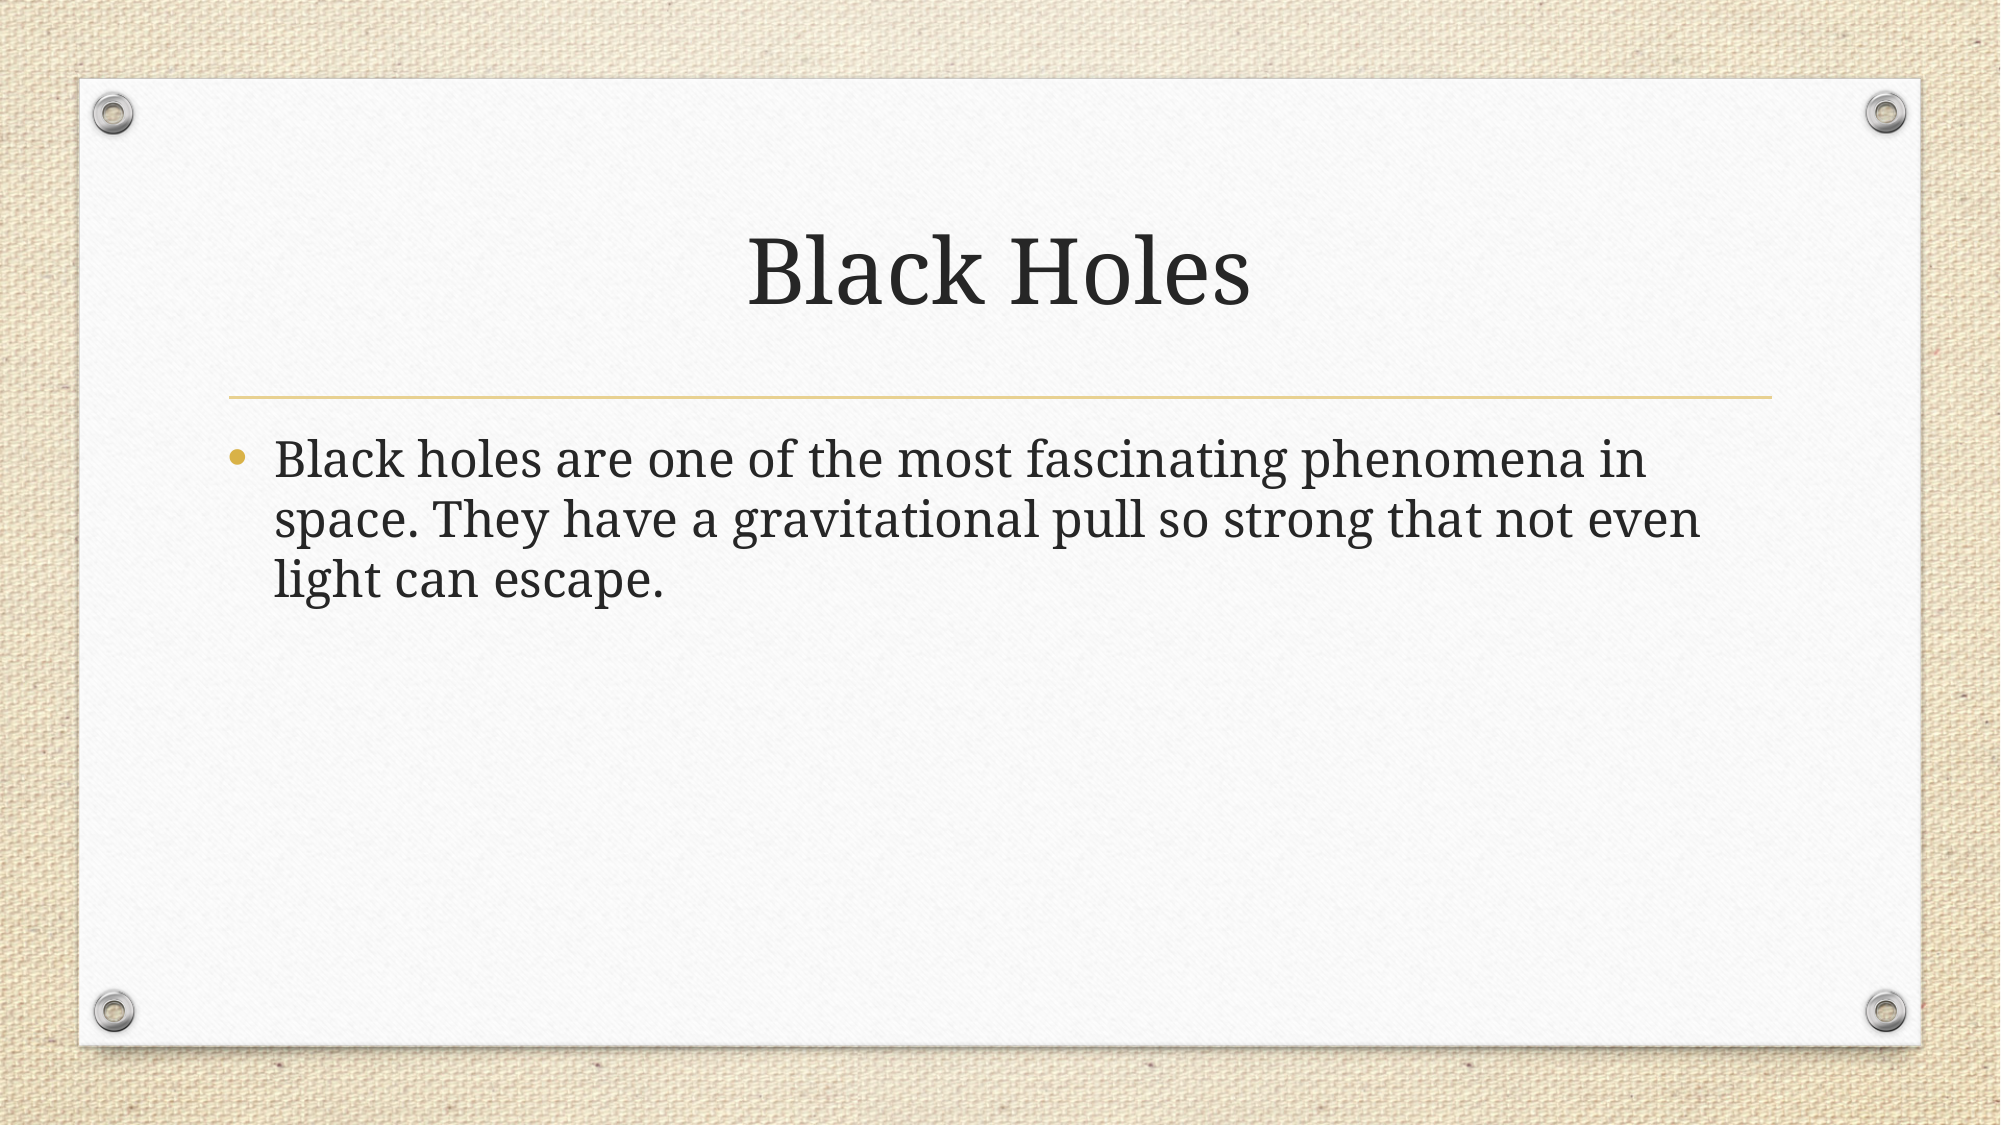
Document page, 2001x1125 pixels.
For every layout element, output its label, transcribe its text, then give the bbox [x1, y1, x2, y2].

list Black holes are one of the most fascinating phenomena in space. They have a gravitational pull so strong that not even light can escape. [212, 419, 1788, 964]
picture [0, 0, 2001, 1125]
title Black Holes [212, 161, 1788, 375]
